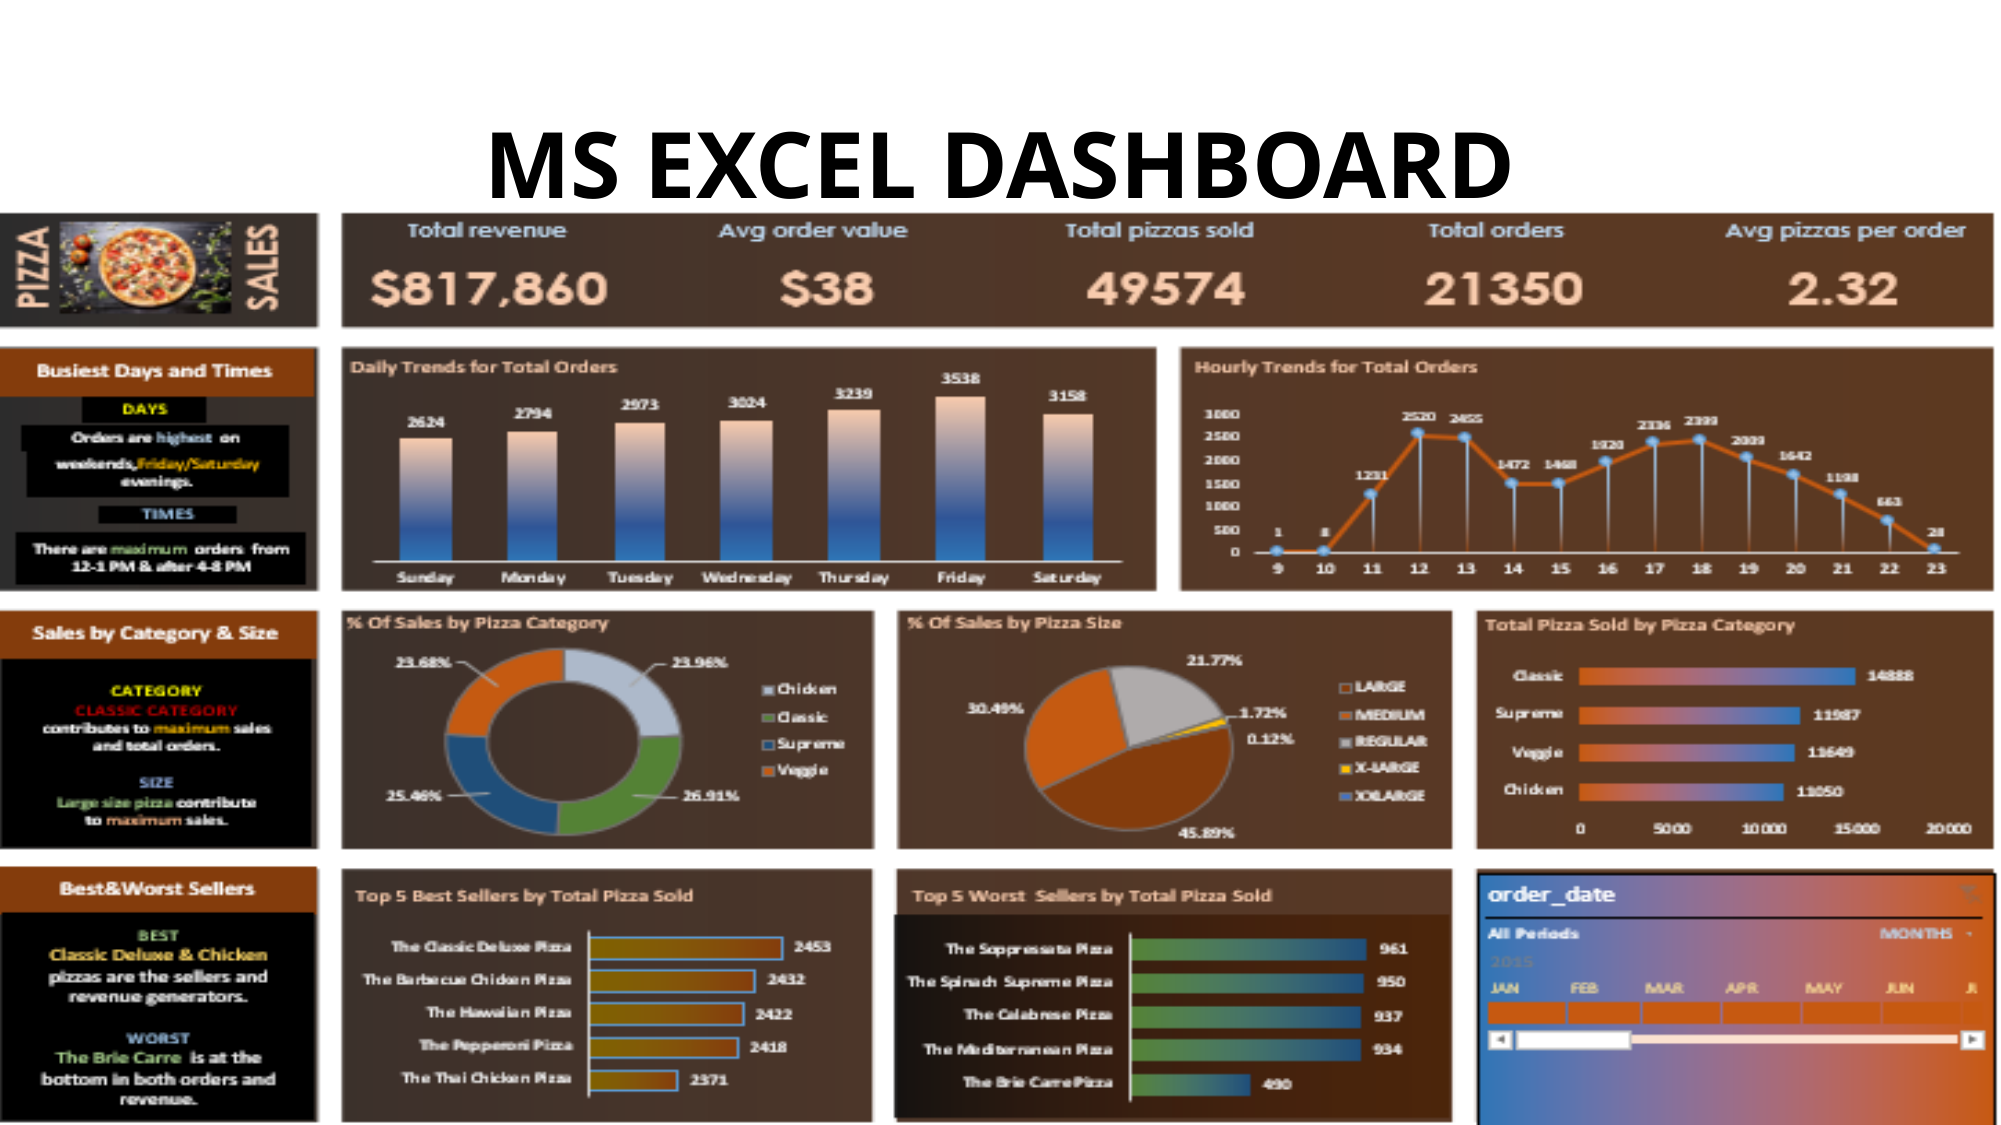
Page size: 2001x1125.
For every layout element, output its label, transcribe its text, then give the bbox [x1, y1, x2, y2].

title MS EXCEL DASHBOARD [137, 59, 1863, 205]
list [0, 205, 2000, 1125]
